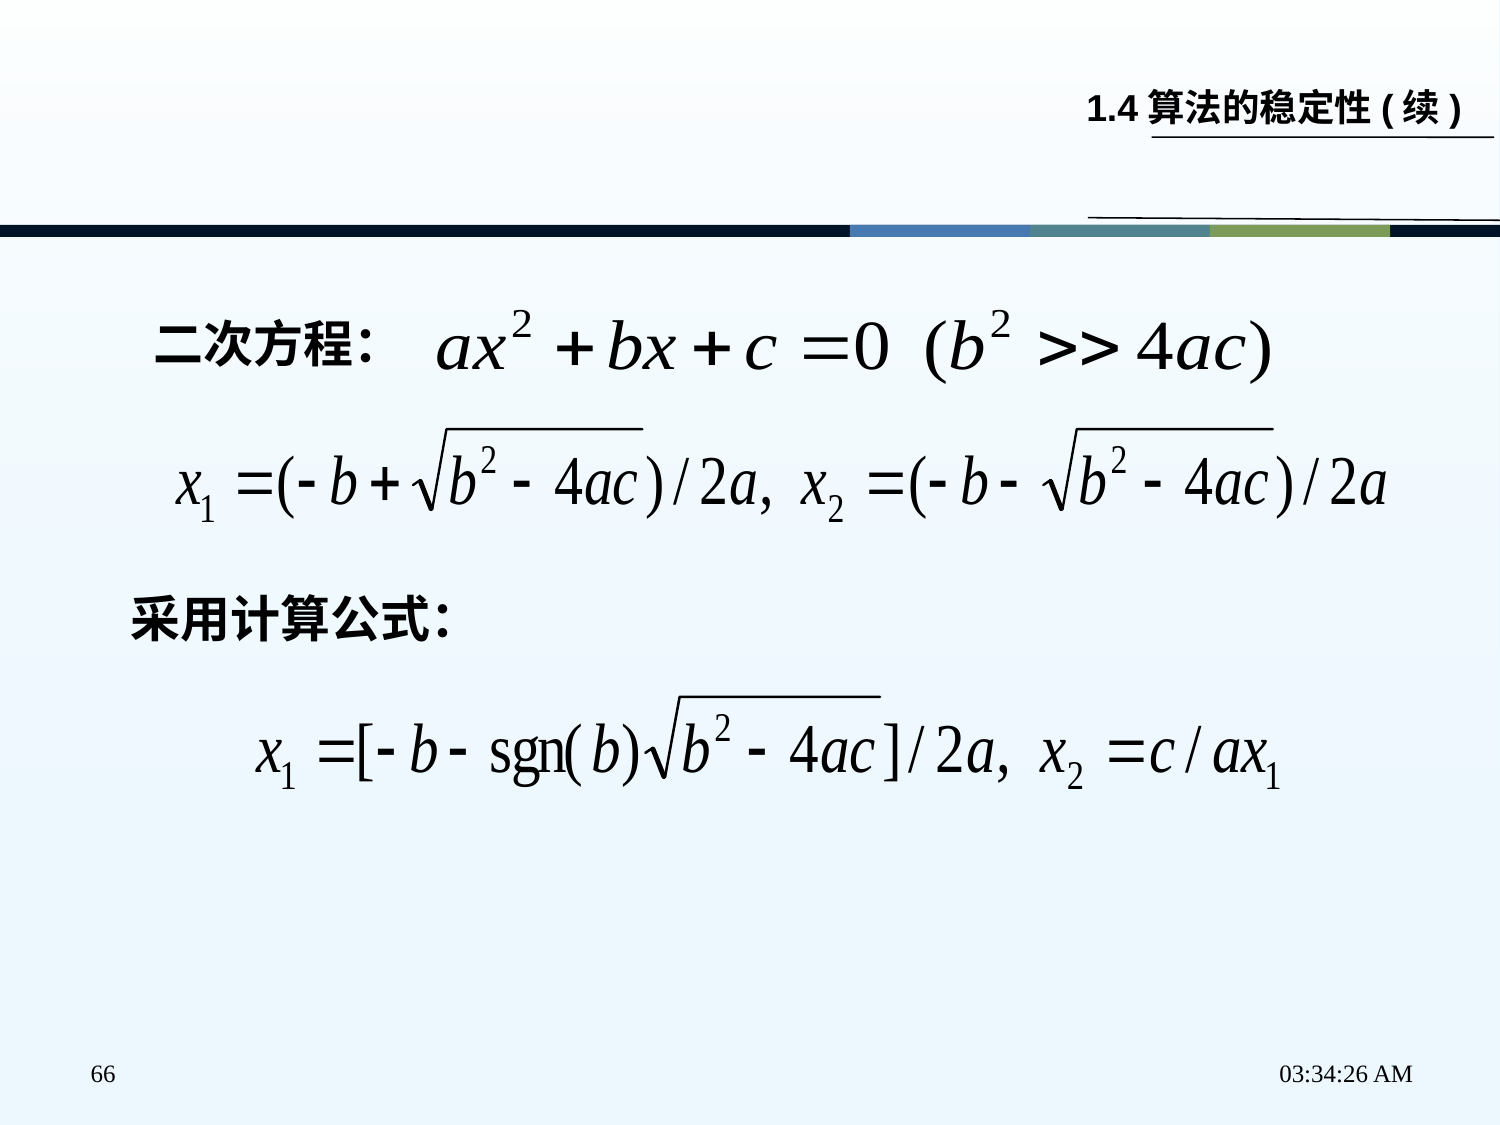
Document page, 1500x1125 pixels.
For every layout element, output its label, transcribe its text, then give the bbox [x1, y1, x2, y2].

slide_number 66 [75, 1042, 426, 1103]
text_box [138, 292, 1285, 405]
text_box 1.4算法的稳定性(续) [1071, 77, 1500, 137]
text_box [115, 579, 1288, 798]
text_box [165, 411, 1398, 530]
slide_number 下午2时37分23秒 [1078, 1042, 1429, 1103]
